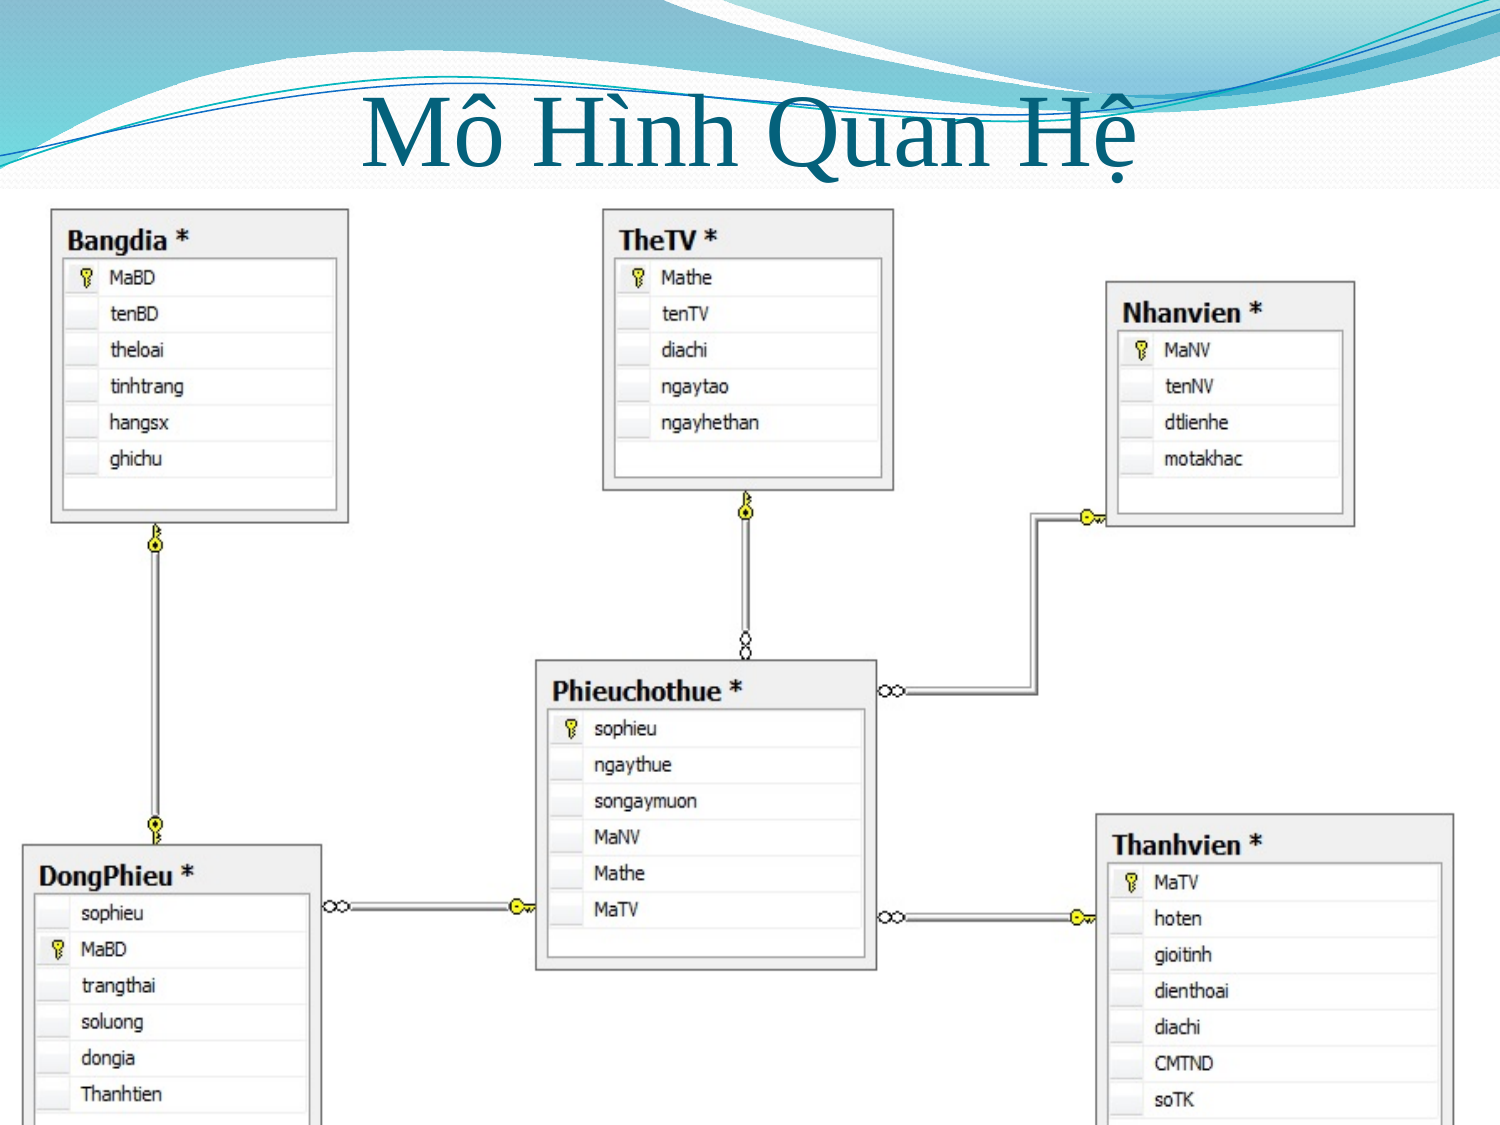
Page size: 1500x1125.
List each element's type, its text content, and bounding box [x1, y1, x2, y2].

title Mô Hình Quan Hệ [75, 0, 1425, 188]
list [0, 189, 1500, 1125]
